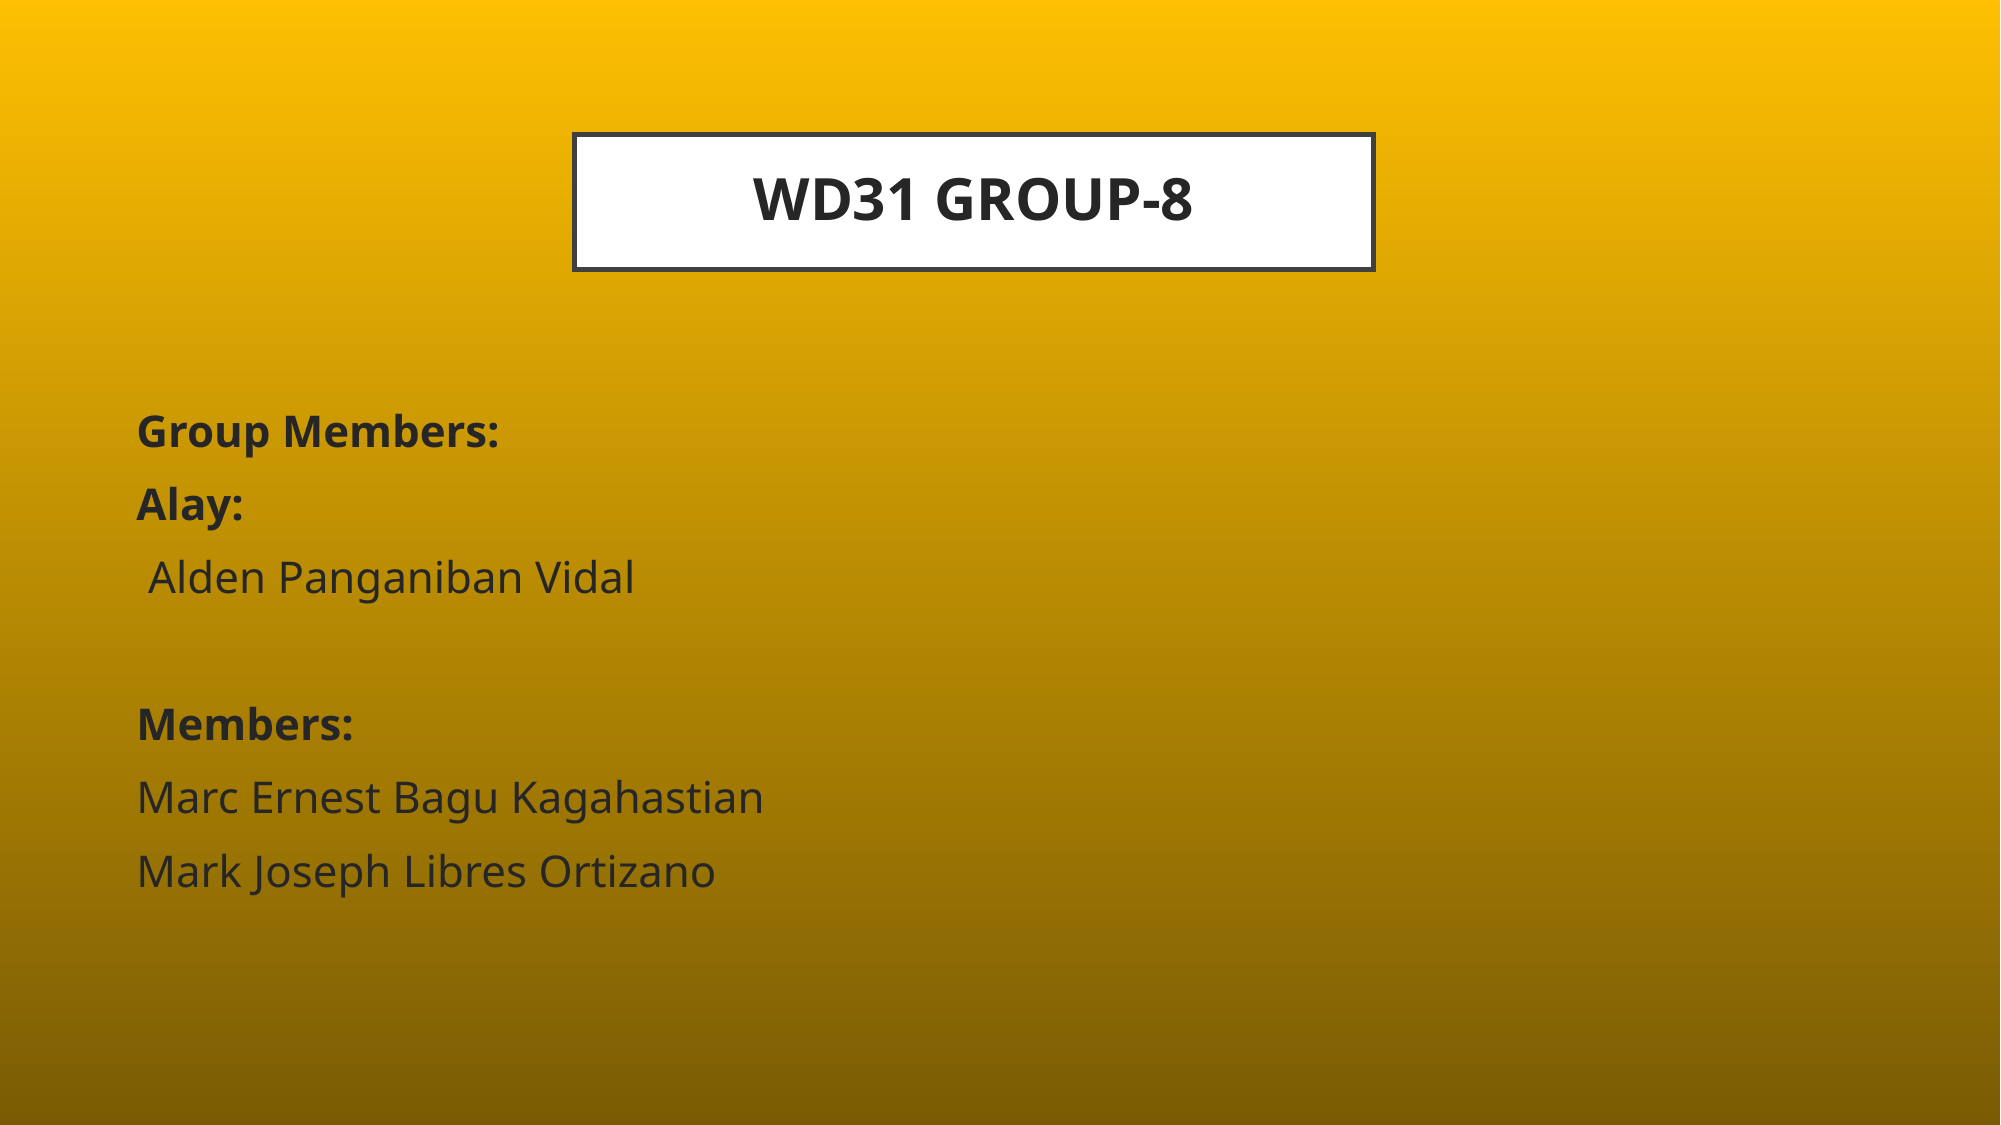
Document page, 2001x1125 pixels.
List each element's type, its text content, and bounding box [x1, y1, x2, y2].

list Group Members: Alay: Alden Panganiban Vidal Members: Marc Ernest Bagu Kagahastian Mark Joseph Libres Ortizano [121, 395, 1615, 1027]
title WD31 GROUP-8 [572, 132, 1376, 272]
